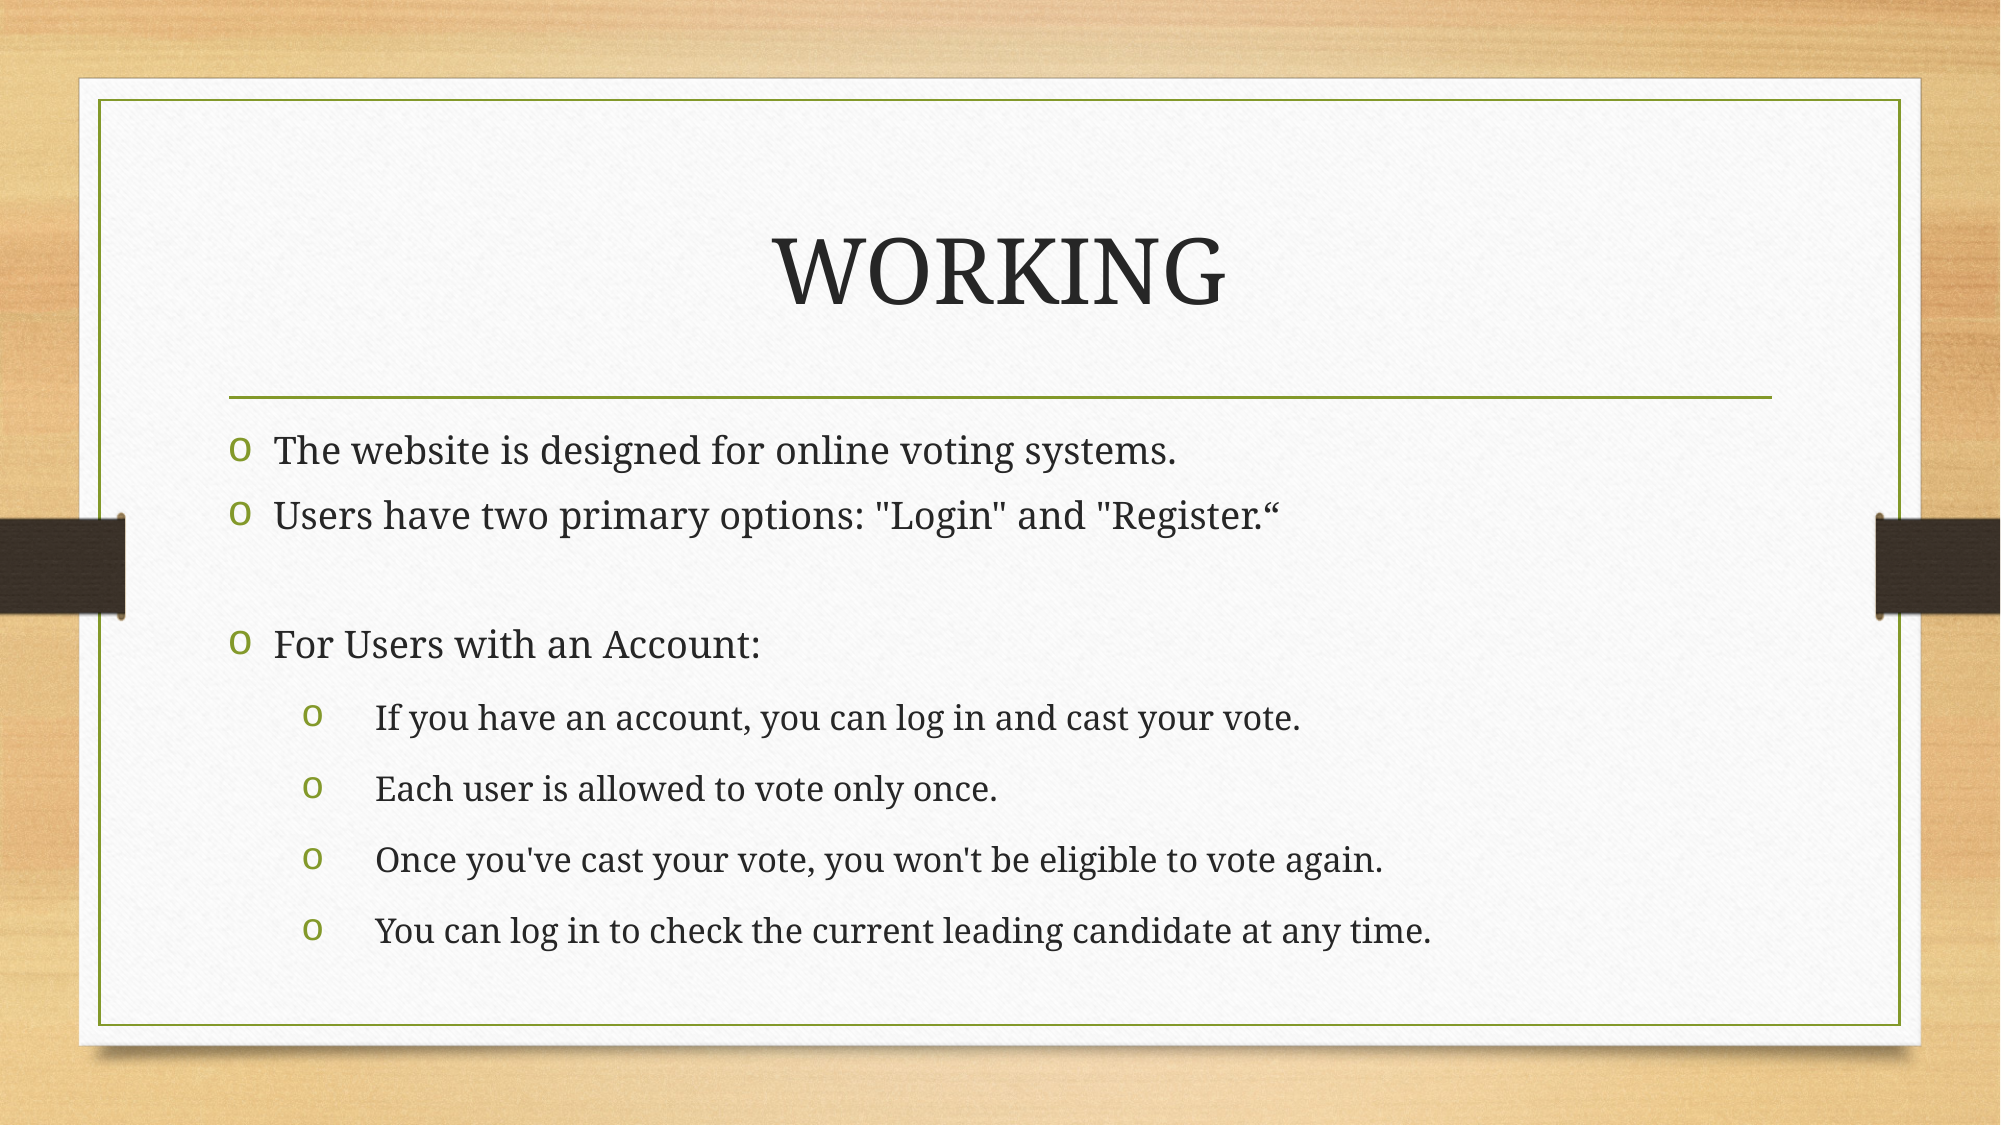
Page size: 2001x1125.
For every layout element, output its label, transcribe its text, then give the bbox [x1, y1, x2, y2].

list The website is designed for online voting systems. Users have two primary options: "Login" and "Register.“ For Users with an Account: If you have an account, you can log in and cast your vote. Each user is allowed to vote only once. Once you've cast your vote, you won't be eligible to vote again. You can log in to check the current leading candidate at any time. [212, 419, 1788, 964]
picture [0, 0, 2001, 1125]
title WORKING [212, 161, 1788, 375]
